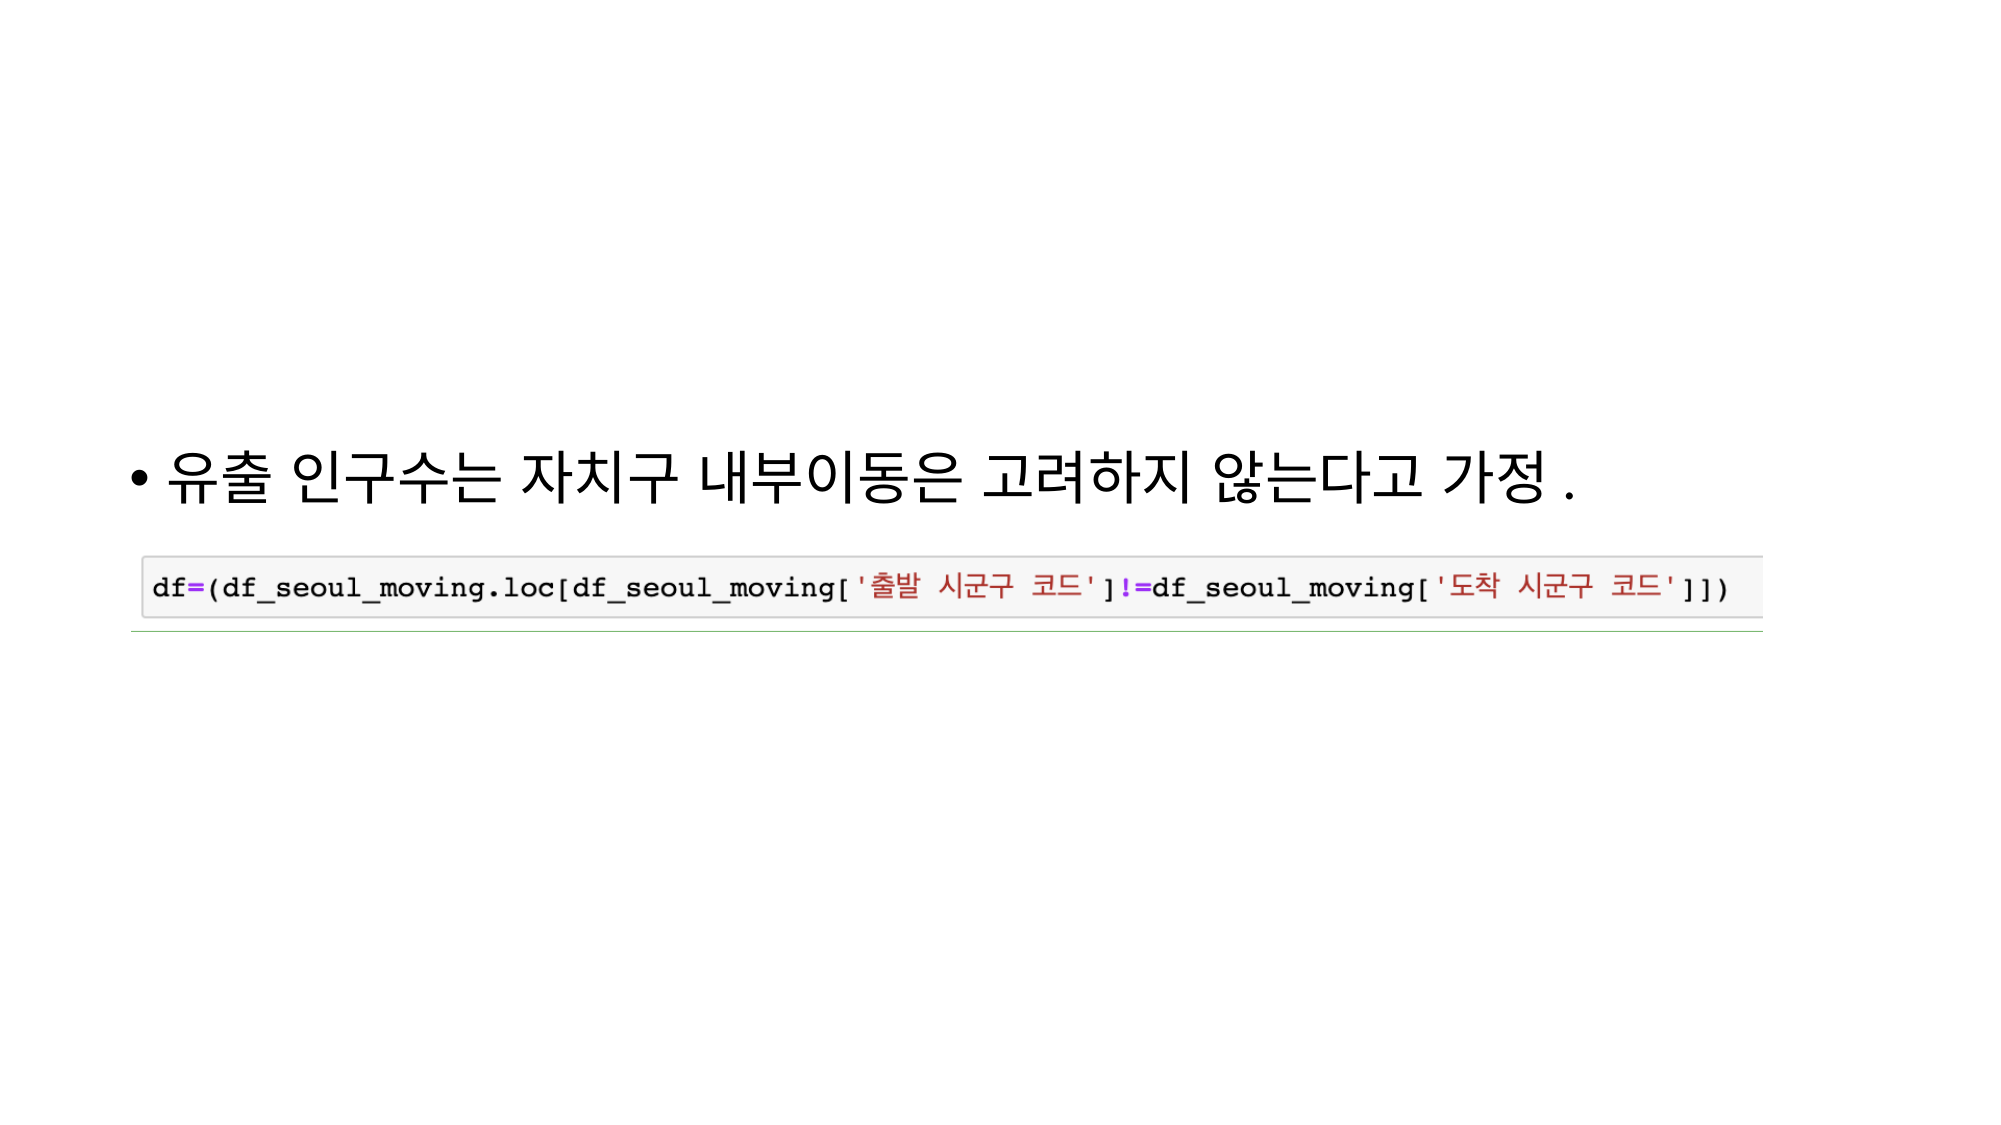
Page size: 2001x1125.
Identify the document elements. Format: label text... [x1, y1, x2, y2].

picture [131, 542, 1763, 632]
text_box 유출 인구수는 자치구 내부이동은 고려하지 않는다고 가정. [114, 441, 1840, 532]
